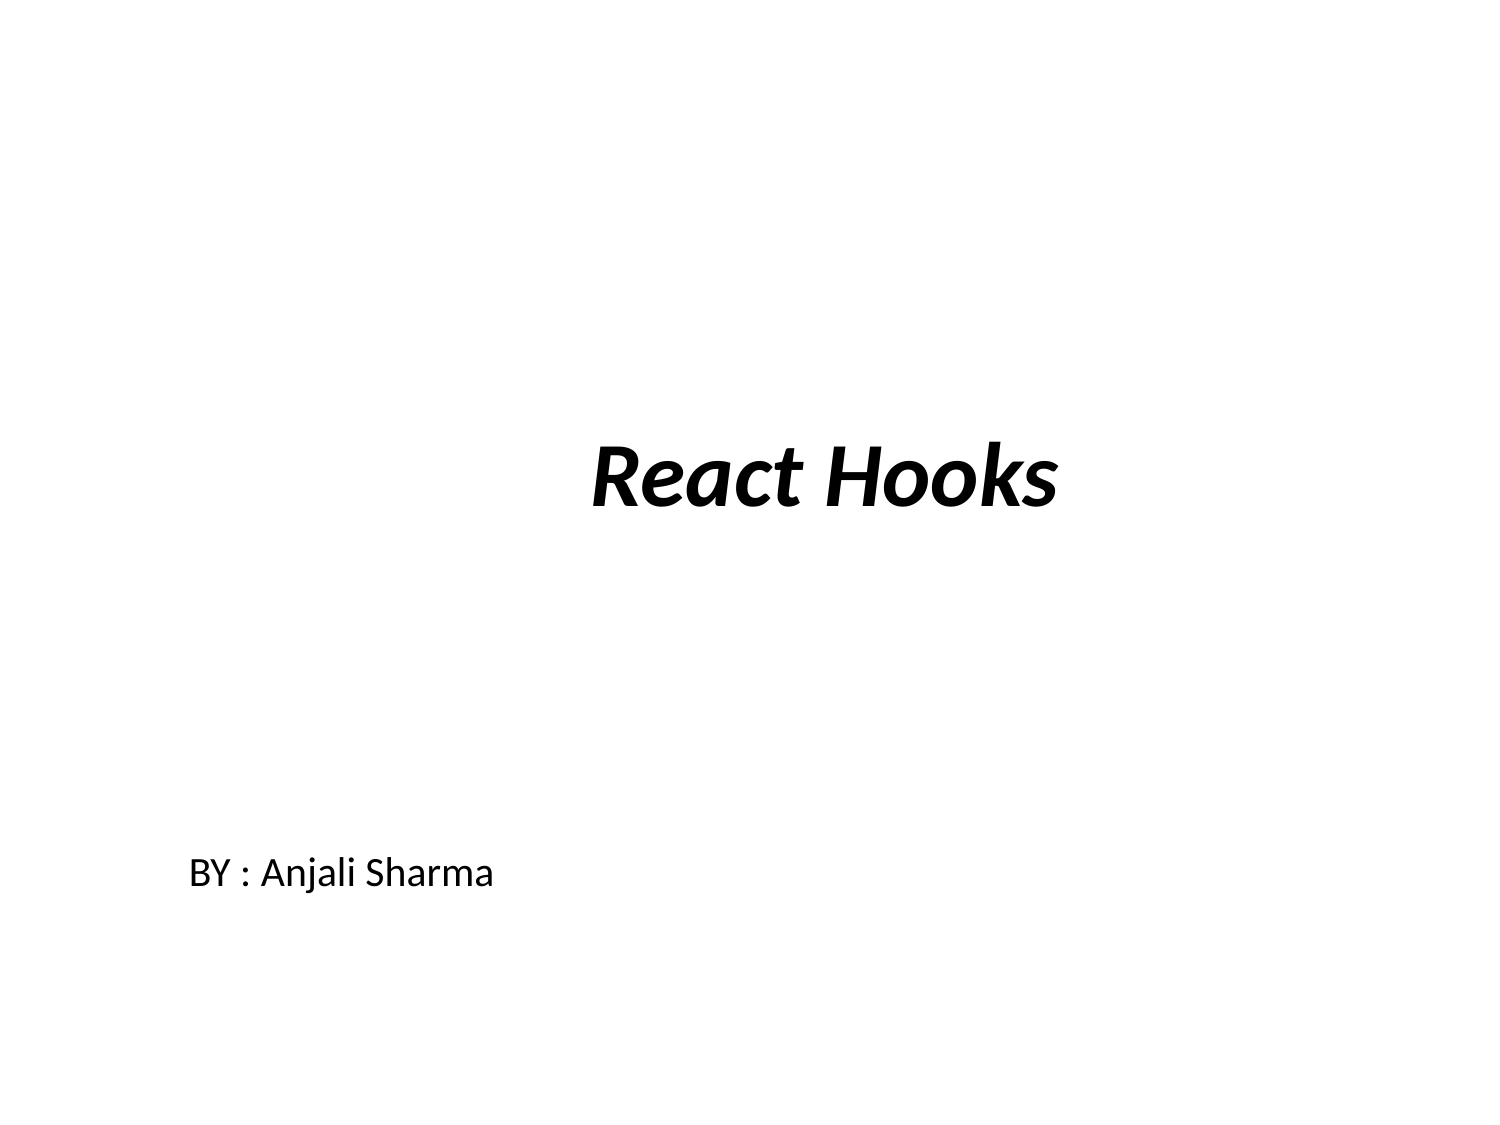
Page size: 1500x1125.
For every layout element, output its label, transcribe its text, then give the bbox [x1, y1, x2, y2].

subtitle BY : Anjali Sharma [0, 837, 867, 1125]
title React Hooks [112, 349, 1388, 591]
